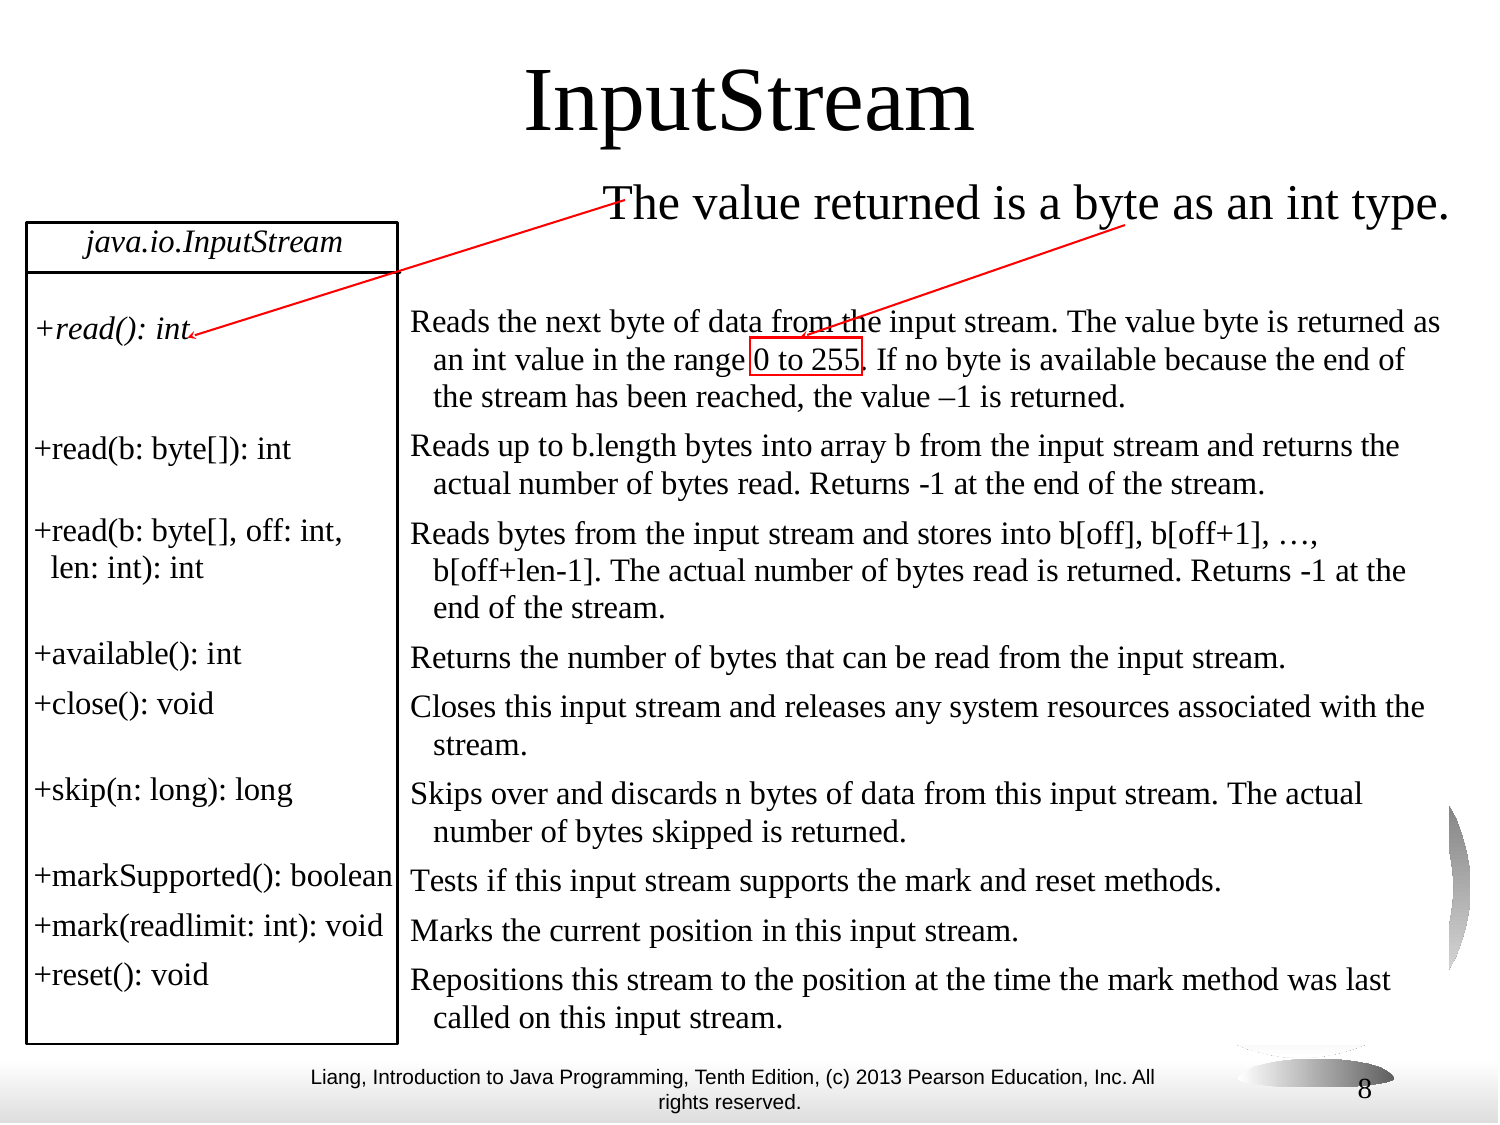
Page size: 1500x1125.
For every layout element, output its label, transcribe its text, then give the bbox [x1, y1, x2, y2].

title InputStream [112, 37, 1388, 150]
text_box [0, 187, 1463, 1055]
list The value returned is a byte as an int type. [587, 162, 1475, 238]
slide_number 8 [1074, 1055, 1388, 1125]
